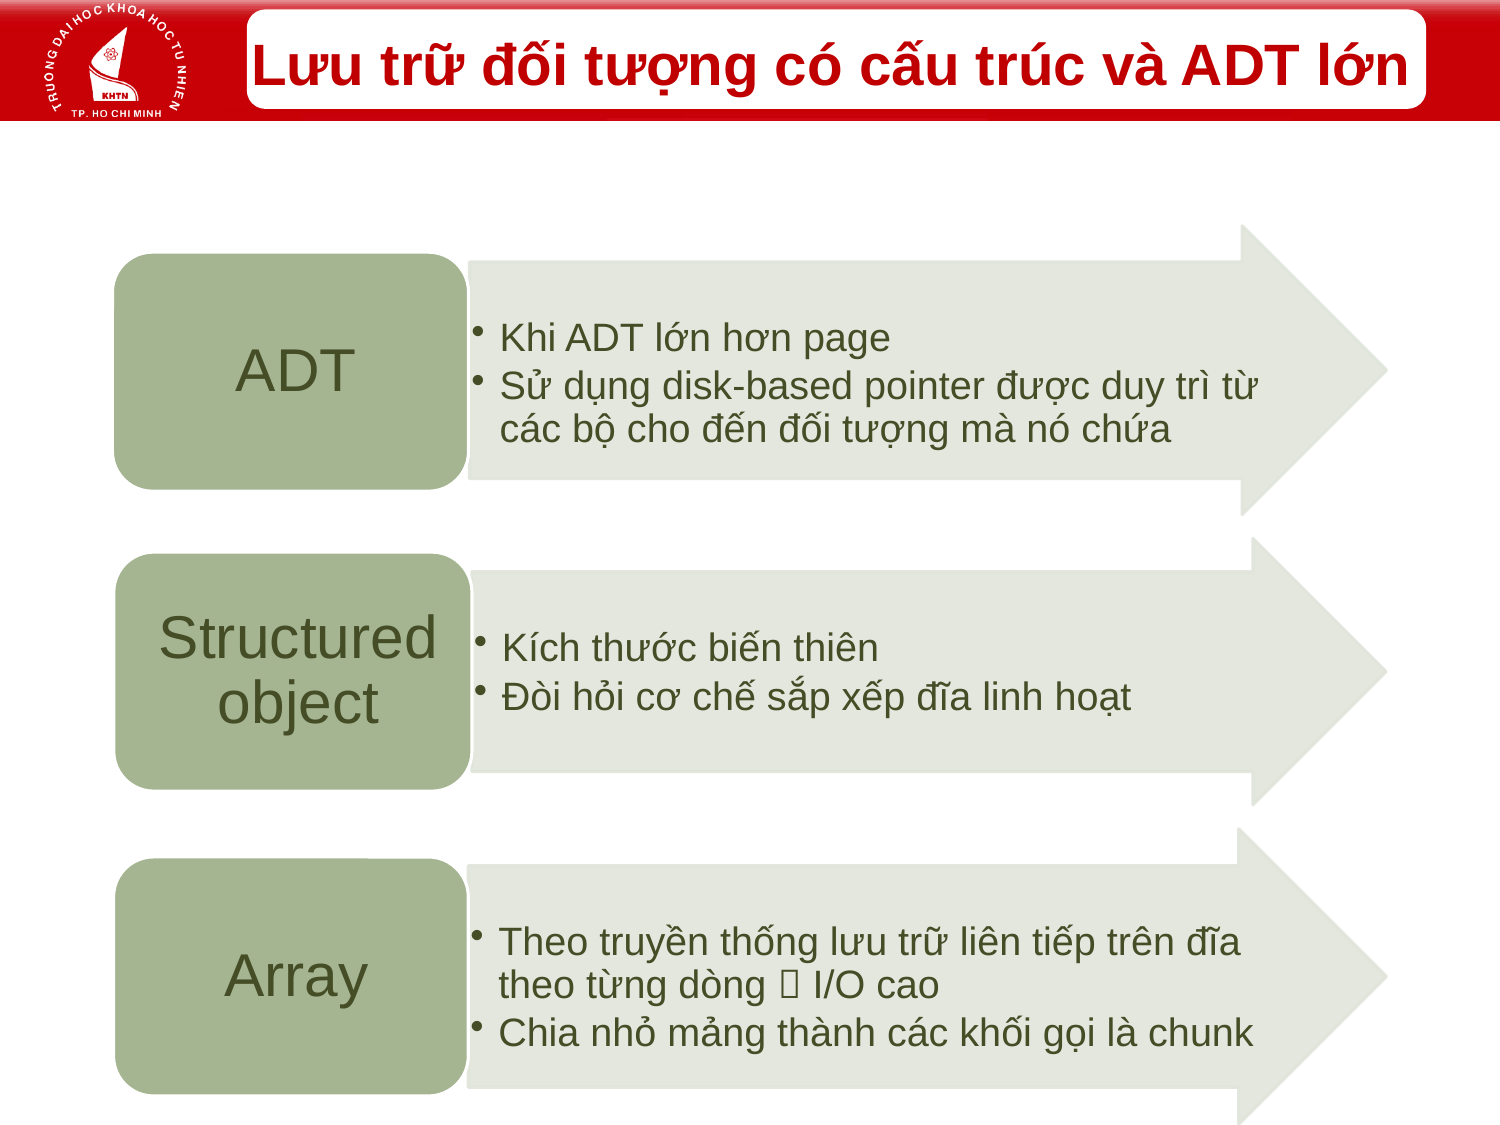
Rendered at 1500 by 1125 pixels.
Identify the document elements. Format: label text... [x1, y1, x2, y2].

title Lưu trữ đối tượng có cấu trúc và ADT lớn [99, 0, 1500, 175]
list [111, 224, 1388, 1125]
picture [0, 0, 99, 121]
